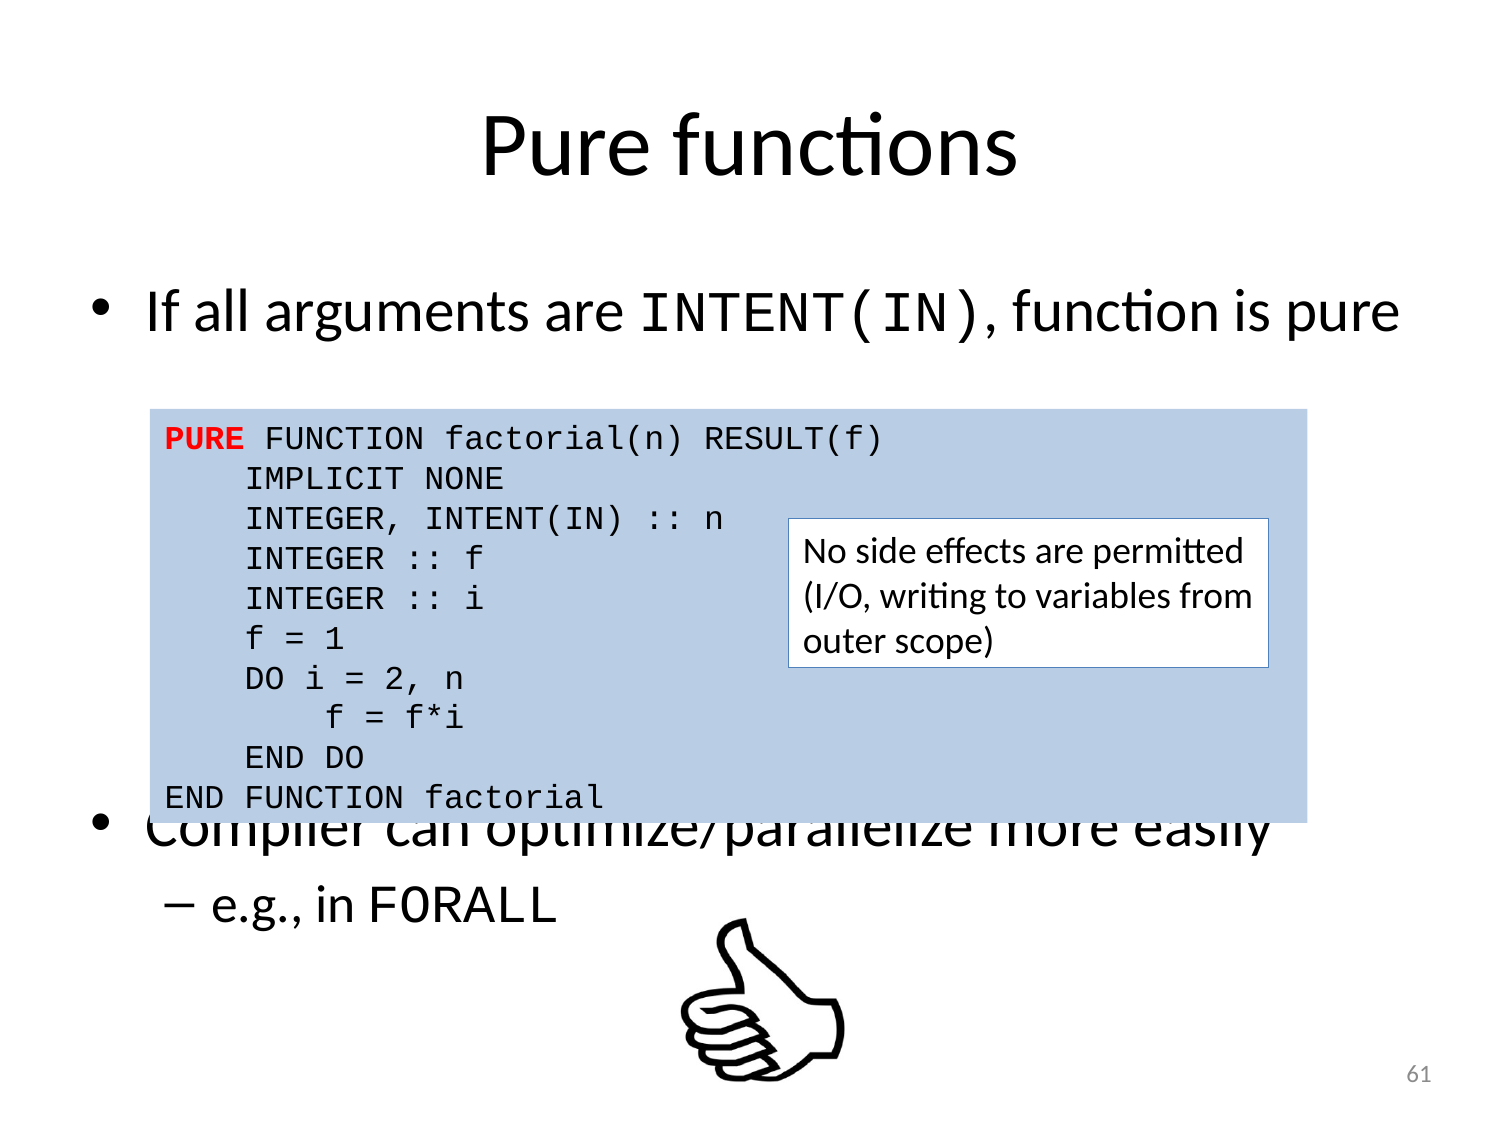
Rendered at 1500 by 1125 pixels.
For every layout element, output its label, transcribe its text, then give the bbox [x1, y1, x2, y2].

picture [678, 916, 845, 1083]
slide_number 61 [1096, 1042, 1447, 1103]
text_box PURE FUNCTION factorial(n) RESULT(f) IMPLICIT NONE INTEGER, INTENT(IN) :: n INTEGER :: f INTEGER :: i f = 1 DO i = 2, n f = f*i END DO END FUNCTION factorial [149, 408, 1308, 823]
text_box No side effects are permitted (I/O, writing to variables from outer scope) [788, 518, 1269, 668]
title Pure functions [75, 45, 1425, 233]
list If all arguments are INTENT(IN), function is pure Compiler can optimize/parallelize more easily e.g., in FORALL [75, 262, 1425, 1005]
